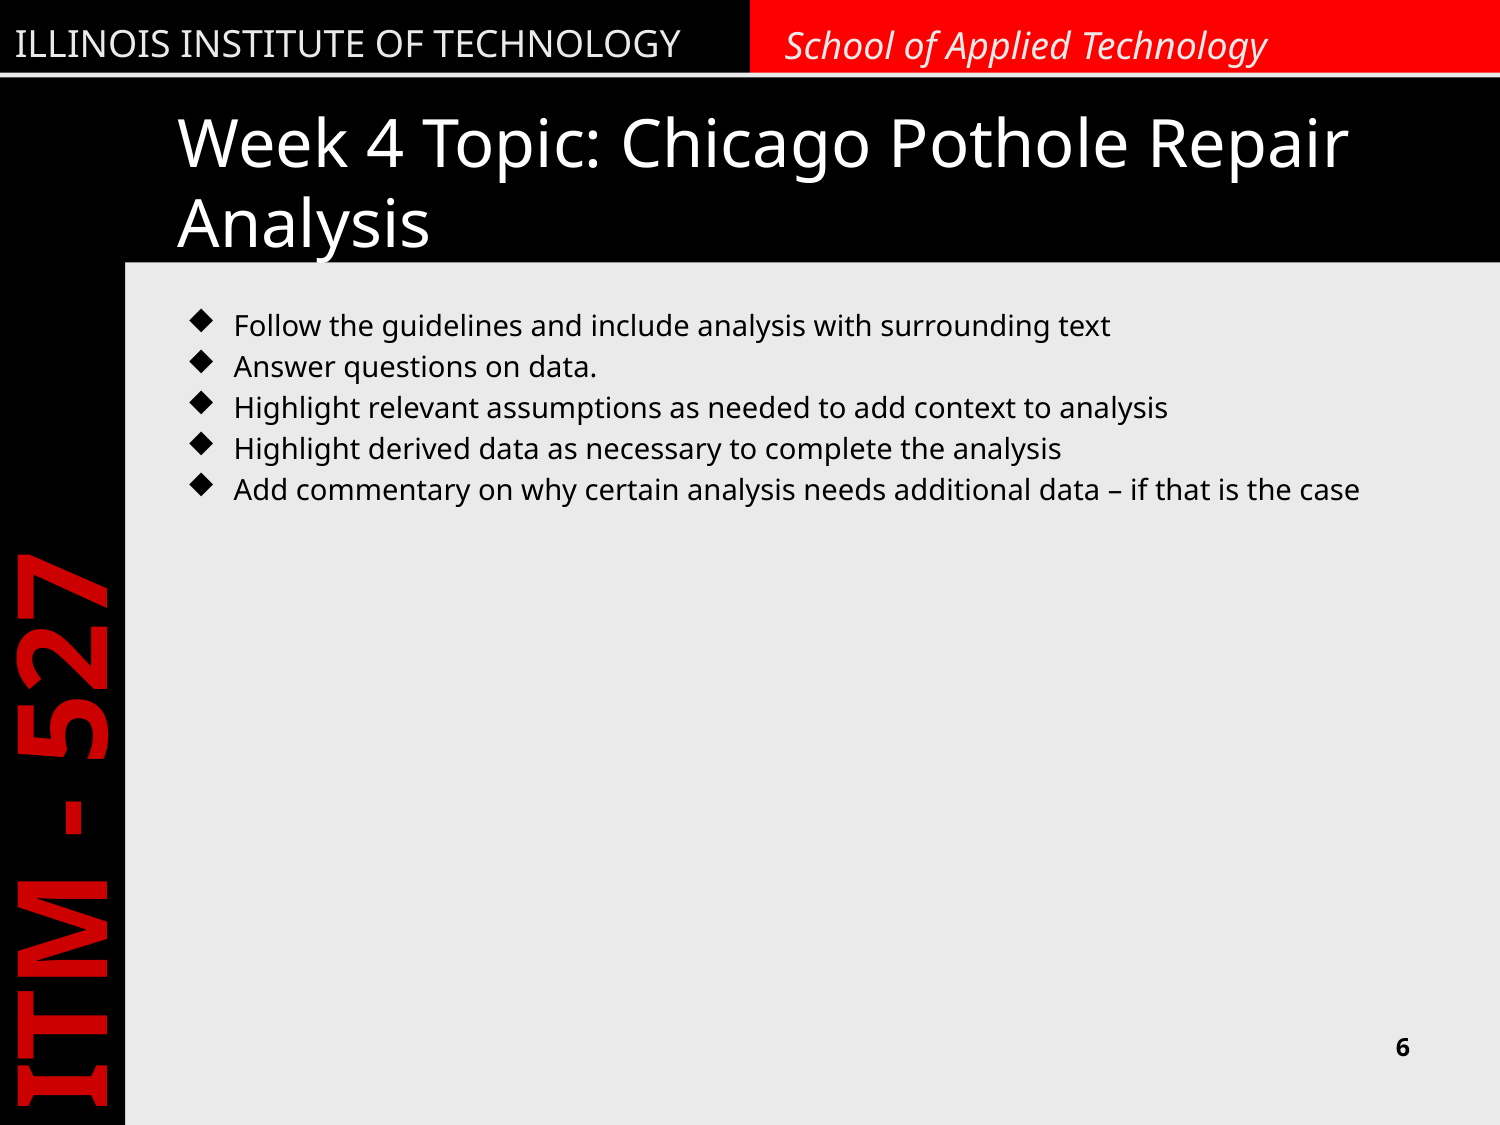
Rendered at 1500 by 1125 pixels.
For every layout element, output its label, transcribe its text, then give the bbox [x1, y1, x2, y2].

slide_number 6 [1074, 1024, 1426, 1103]
list Follow the guidelines and include analysis with surrounding text Answer questions on data. Highlight relevant assumptions as needed to add context to analysis Highlight derived data as necessary to complete the analysis Add commentary on why certain analysis needs additional data – if that is the case [162, 299, 1451, 1006]
title Week 4 Topic: Chicago Pothole Repair Analysis [162, 87, 1426, 276]
